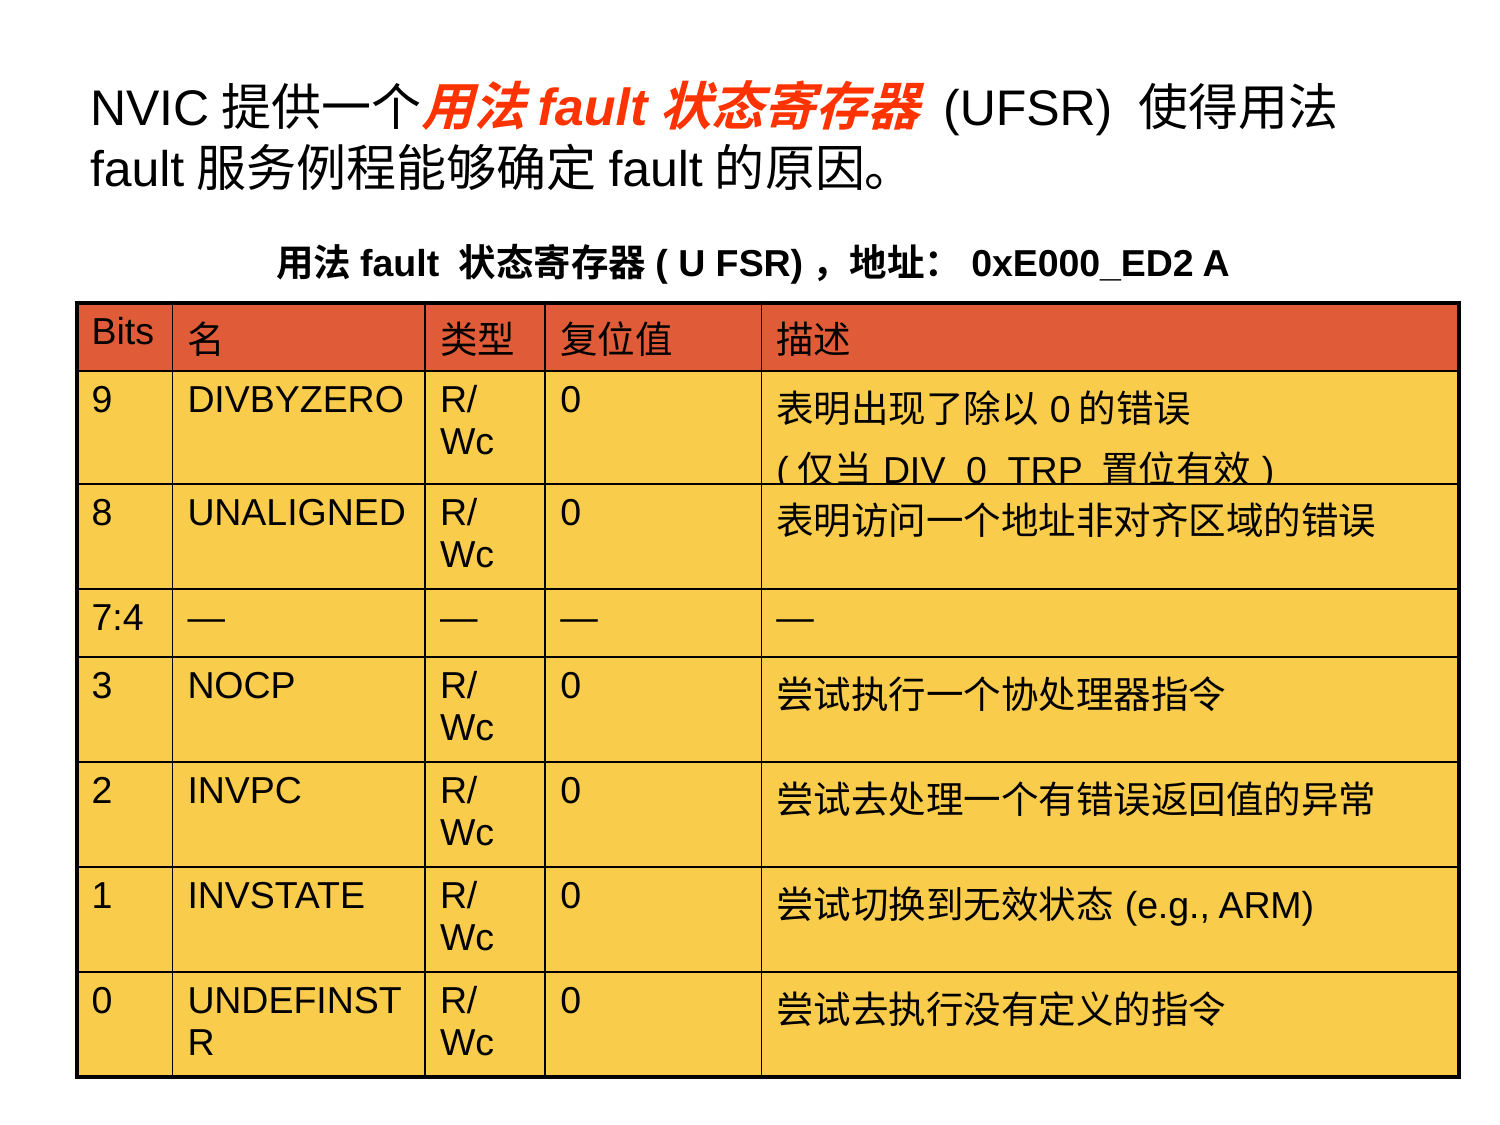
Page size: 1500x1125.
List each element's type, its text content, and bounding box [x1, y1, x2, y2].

table_cell 尝试去处理一个有错误返回值的异常 [762, 763, 1457, 866]
table_cell 2 [79, 763, 172, 866]
table_cell 8 [79, 485, 172, 588]
table_cell INVPC [173, 763, 424, 866]
table_header 描述 [762, 305, 1457, 370]
table_cell — [762, 590, 1457, 656]
table_cell — [546, 590, 761, 656]
table_cell 1 [79, 868, 172, 971]
table_header 类型 [426, 305, 544, 370]
table_cell UNDEFINSTR [173, 973, 424, 1075]
table_cell 0 [79, 973, 172, 1075]
table_header 复位值 [546, 305, 761, 370]
table_cell R/Wc [426, 973, 544, 1075]
table_cell 0 [546, 763, 761, 866]
table_cell INVSTATE [173, 868, 424, 971]
table_cell 0 [546, 372, 761, 483]
table_cell 0 [546, 868, 761, 971]
table_cell R/Wc [426, 763, 544, 866]
table_cell DIVBYZERO [173, 372, 424, 483]
table_cell NOCP [173, 658, 424, 761]
table_cell R/Wc [426, 372, 544, 483]
table_cell UNALIGNED [173, 485, 424, 588]
table_cell 9 [79, 372, 172, 483]
list NVIC提供一个用法fault状态寄存器 (UFSR) 使得用法fault服务例程能够确定fault的原因。 [75, 66, 1425, 220]
table_cell — [426, 590, 544, 656]
table_cell 尝试执行一个协处理器指令 [762, 658, 1457, 761]
table_cell 表明出现了除以0的错误 (仅当DIV_0_TRP 置位有效) [762, 372, 1457, 483]
table_cell R/Wc [426, 868, 544, 971]
table_header Bits [79, 305, 172, 370]
table_cell — [173, 590, 424, 656]
text_box 用法fault 状态寄存器( U FSR)，地址：0xE000_ED2 A [261, 231, 1245, 292]
table_cell R/Wc [426, 485, 544, 588]
table_cell 尝试切换到无效状态(e.g., ARM) [762, 868, 1457, 971]
table_cell 3 [79, 658, 172, 761]
table_cell 表明访问一个地址非对齐区域的错误 [762, 485, 1457, 588]
table_cell 0 [546, 973, 761, 1075]
table_cell 7:4 [79, 590, 172, 656]
table_cell 0 [546, 485, 761, 588]
table_header 名 [173, 305, 424, 370]
table_cell 0 [546, 658, 761, 761]
table_cell R/Wc [426, 658, 544, 761]
table_cell 尝试去执行没有定义的指令 [762, 973, 1457, 1075]
